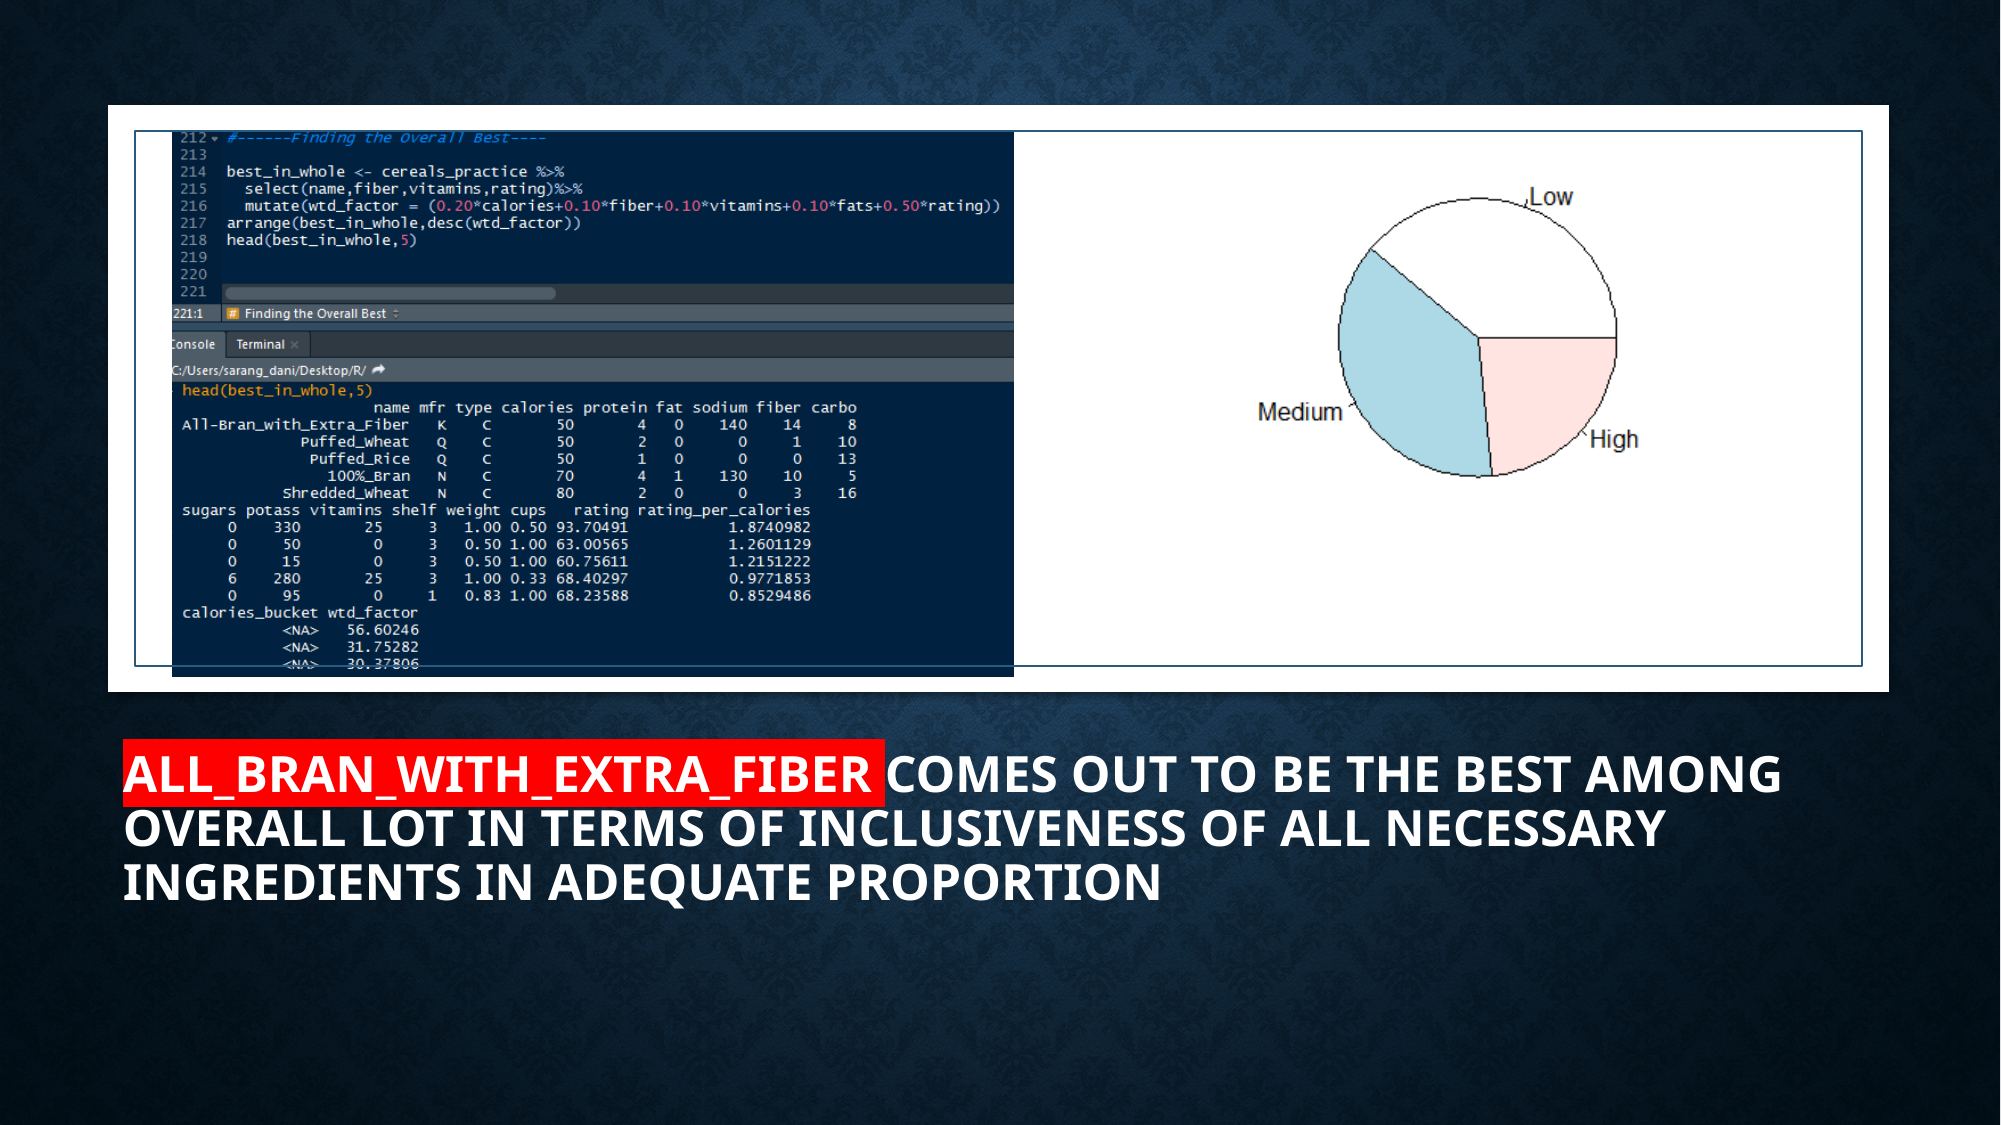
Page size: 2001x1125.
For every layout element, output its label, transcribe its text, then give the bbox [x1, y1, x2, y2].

text_box [133, 129, 178, 667]
title All_bran_with_extra_fiber comes out to be the best among overall lot in terms of inclusiveness of all necessary ingredients in adequate proportion [107, 744, 1887, 919]
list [1084, 180, 1814, 577]
text_box [122, 119, 1875, 678]
picture [172, 130, 1014, 678]
text_box [1008, 129, 1864, 667]
